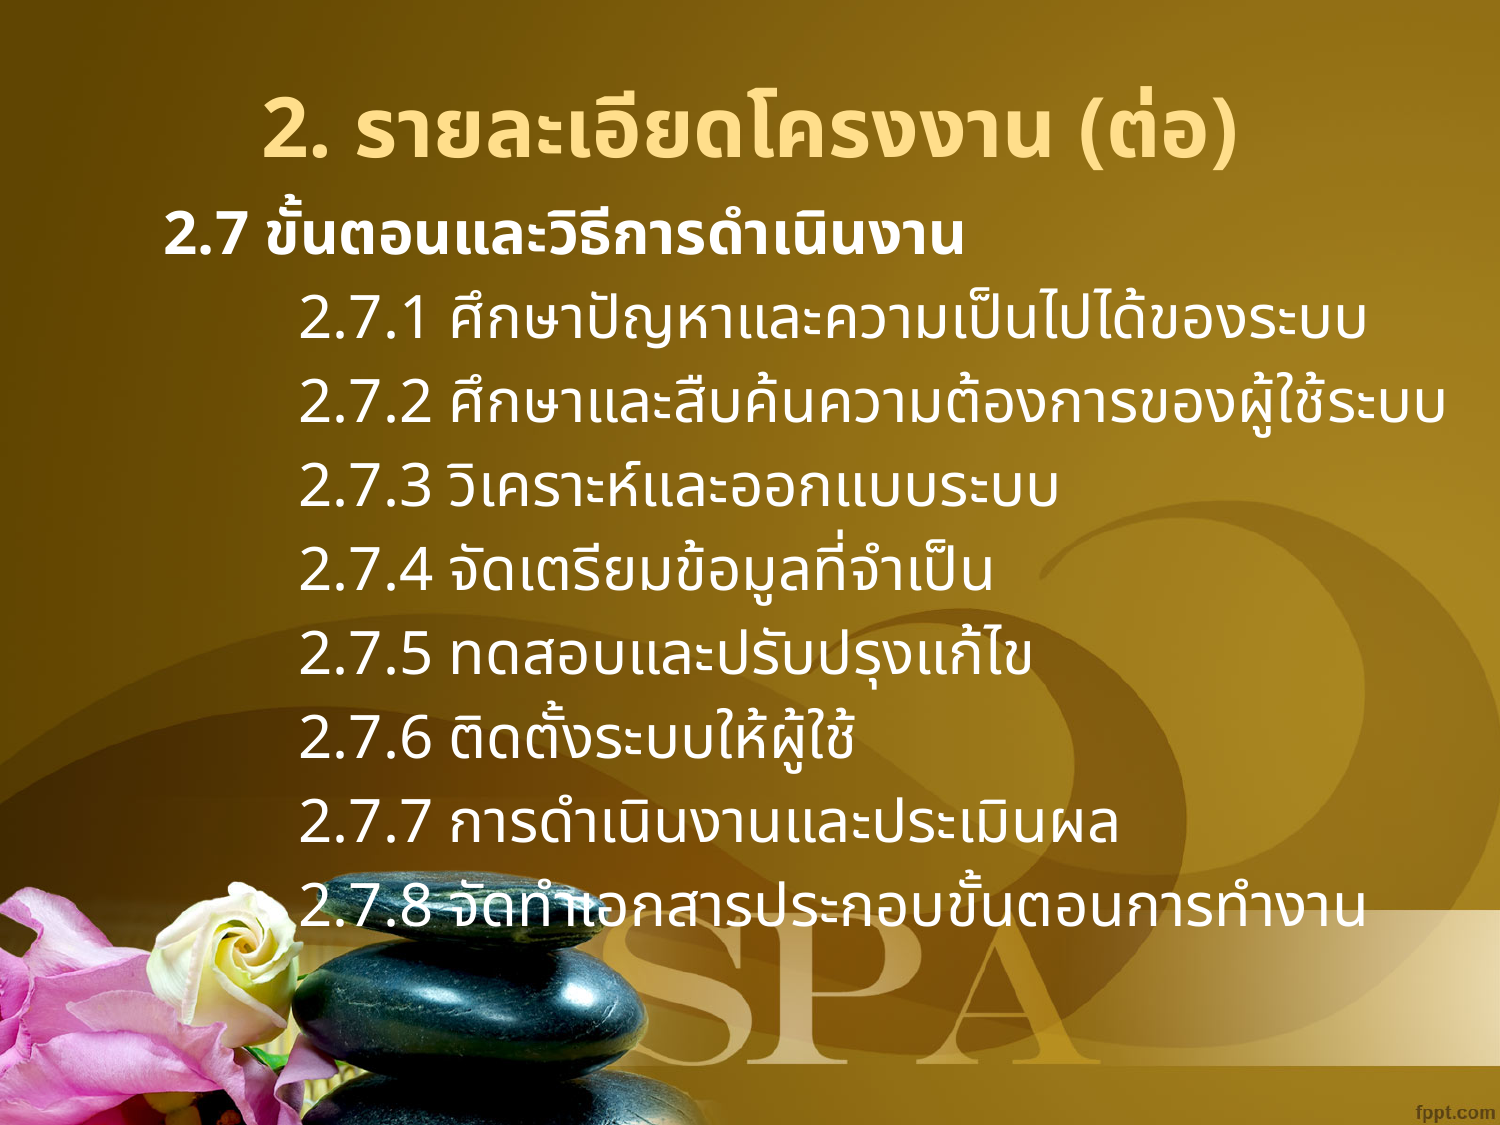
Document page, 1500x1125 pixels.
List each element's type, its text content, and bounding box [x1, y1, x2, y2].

picture [0, 0, 1500, 1125]
title 2. รายละเอียดโครงงาน (ต่อ) [75, 86, 1425, 162]
list 2.7 ขั้นตอนและวิธีการดำเนินงาน 2.7.1 ศึกษาปัญหาและความเป็นไปได้ของระบบ 2.7.2 ศึกษาและสืบค้นความต้องการของผู้ใช้ระบบ 2.7.3 วิเคราะห์และออกแบบระบบ 2.7.4 จัดเตรียมข้อมูลที่จำเป็น 2.7.5 ทดสอบและปรับปรุงแก้ไข 2.7.6 ติดตั้งระบบให้ผู้ใช้ 2.7.7 การดำเนินงานและประเมินผล 2.7.8 จัดทำเอกสารประกอบขั้นตอนการทำงาน [148, 186, 1477, 1014]
